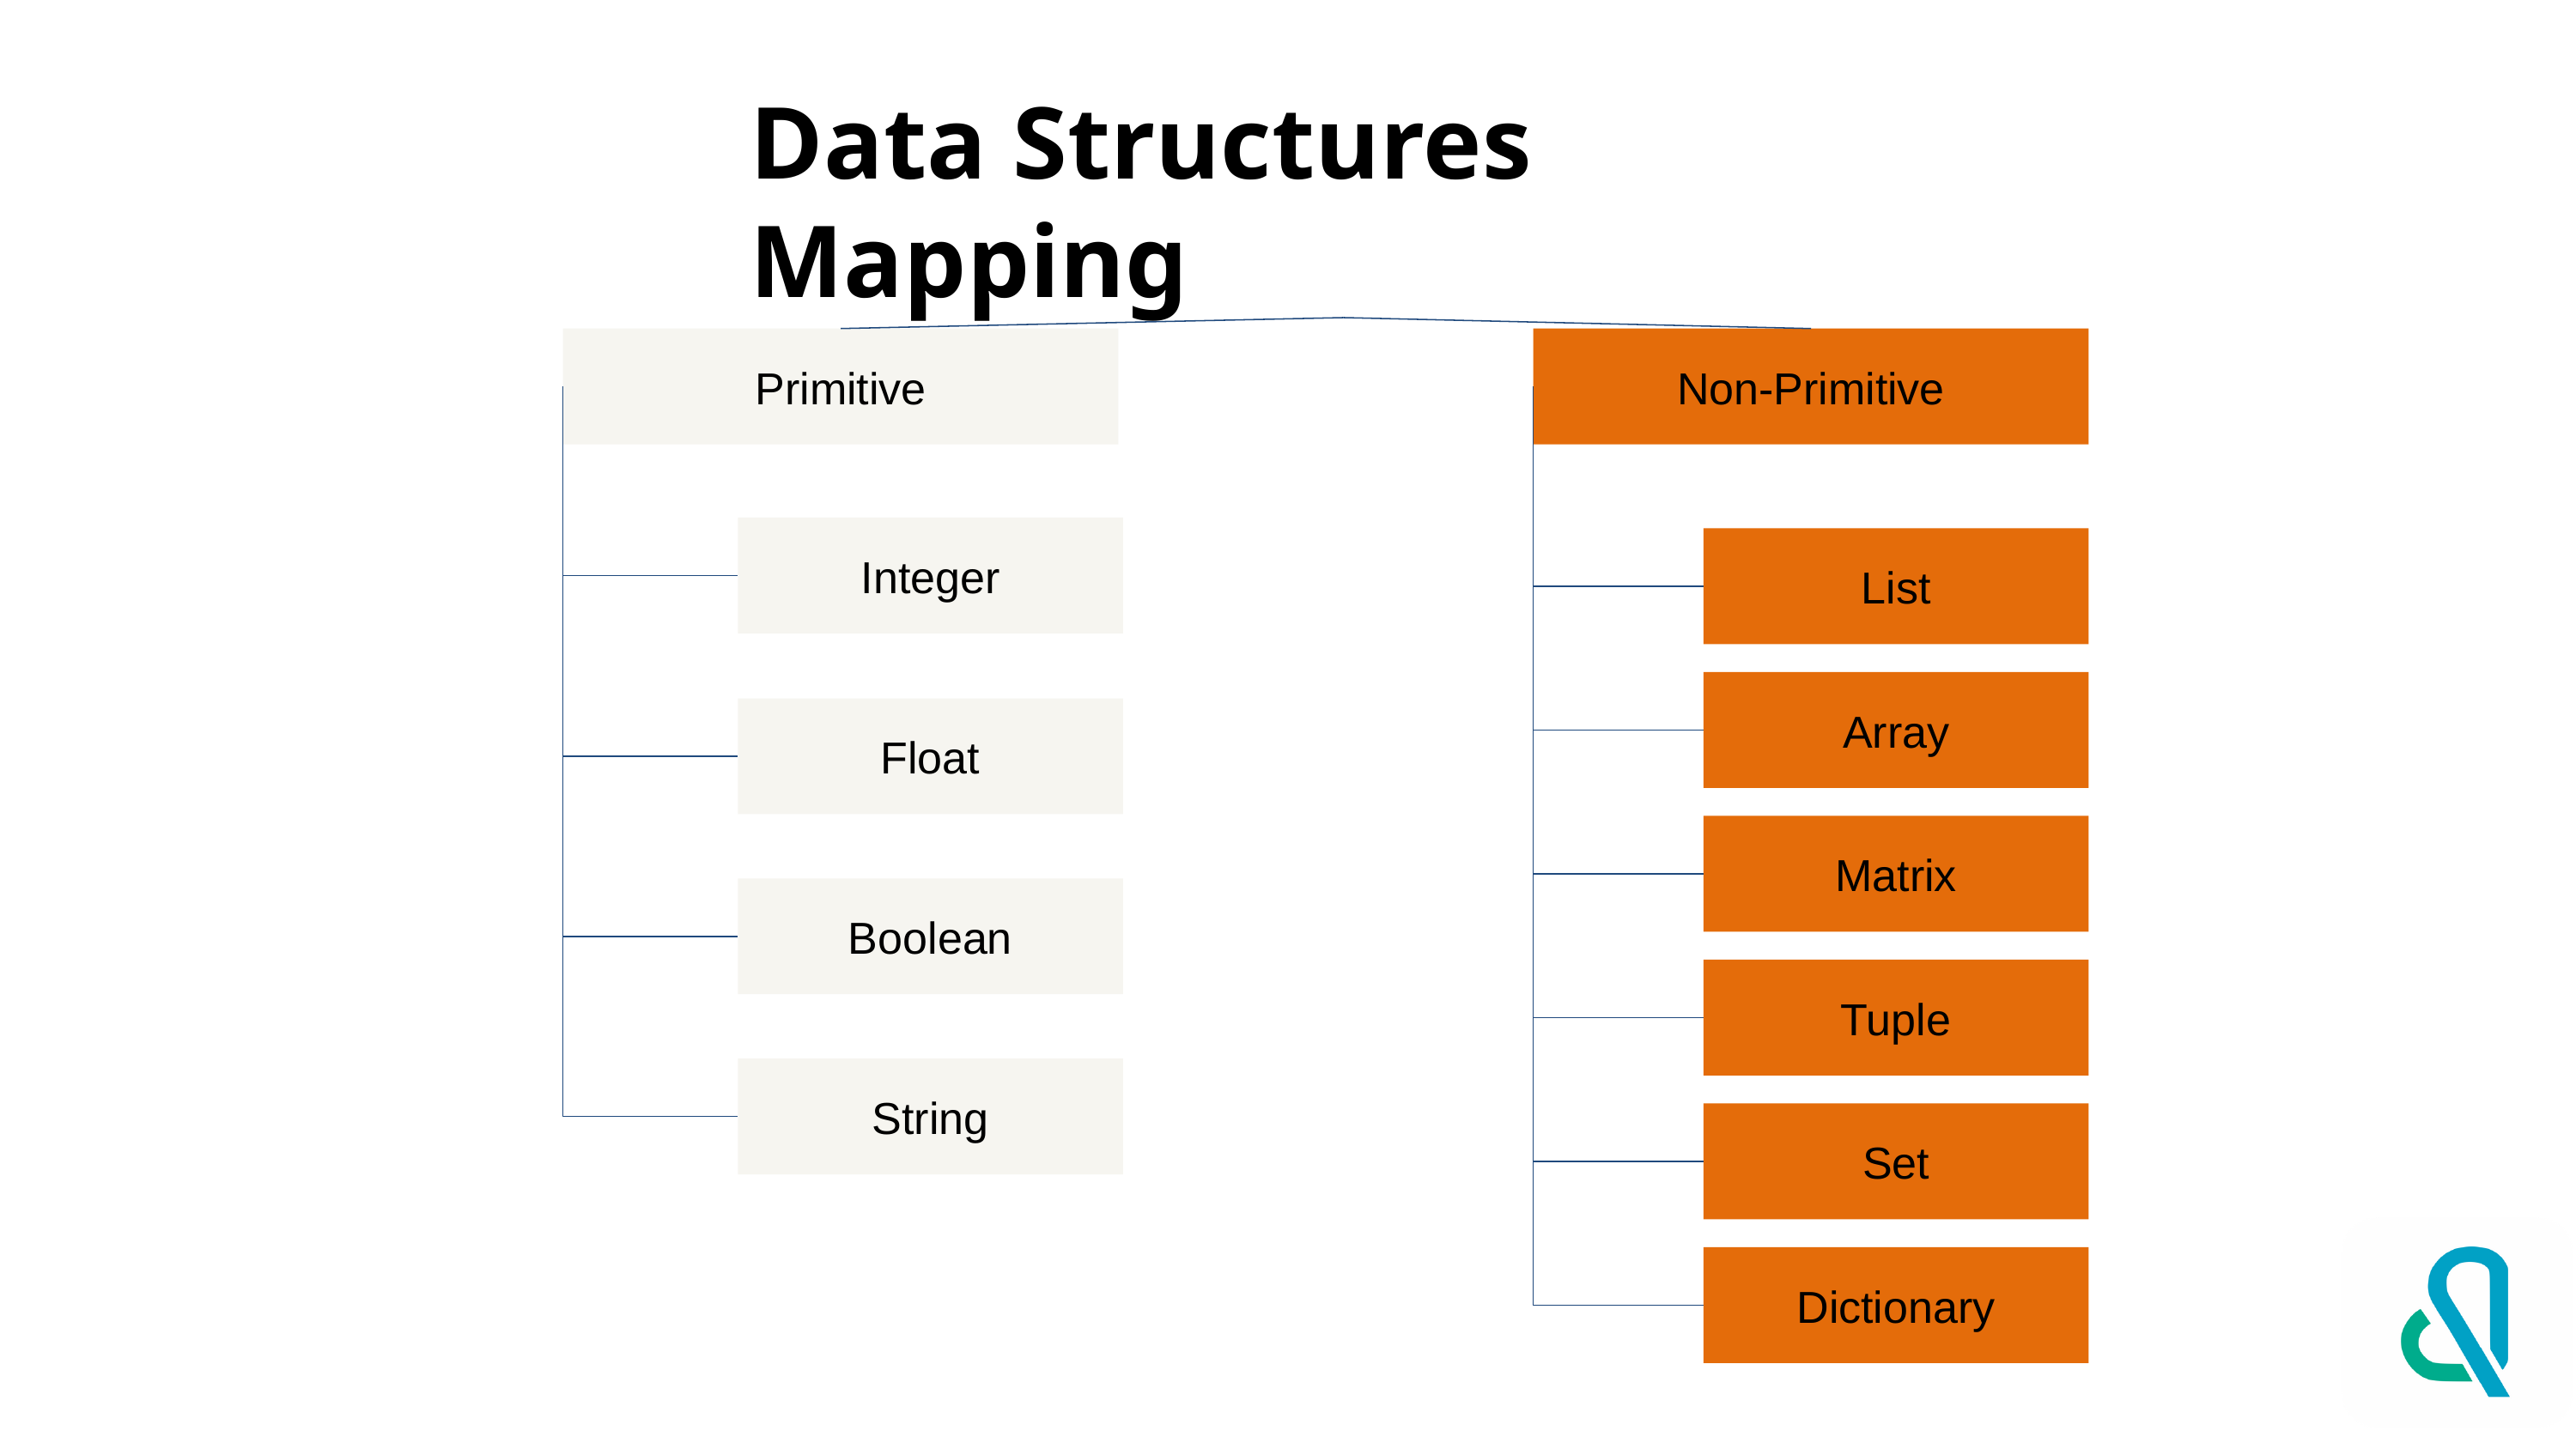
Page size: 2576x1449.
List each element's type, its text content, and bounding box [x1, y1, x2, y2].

text_box Primitive [562, 328, 1119, 445]
text_box Data Structures Mapping [748, 77, 1939, 318]
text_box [1533, 385, 1704, 1306]
text_box String [738, 1058, 1123, 1175]
text_box Dictionary [1703, 1246, 2089, 1363]
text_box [562, 385, 738, 1117]
text_box Set [1708, 1103, 2089, 1220]
text_box Boolean [742, 878, 1123, 995]
text_box [2342, 1217, 2573, 1428]
text_box Matrix [1710, 815, 2089, 932]
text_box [1343, 199, 1812, 329]
text_box Array [1710, 671, 2089, 788]
text_box List [1710, 528, 2089, 645]
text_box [840, 199, 1342, 329]
text_box Integer [743, 517, 1123, 634]
text_box Non-Primitive [1533, 328, 2089, 445]
text_box Tuple [1709, 959, 2089, 1076]
text_box Float [742, 698, 1123, 815]
